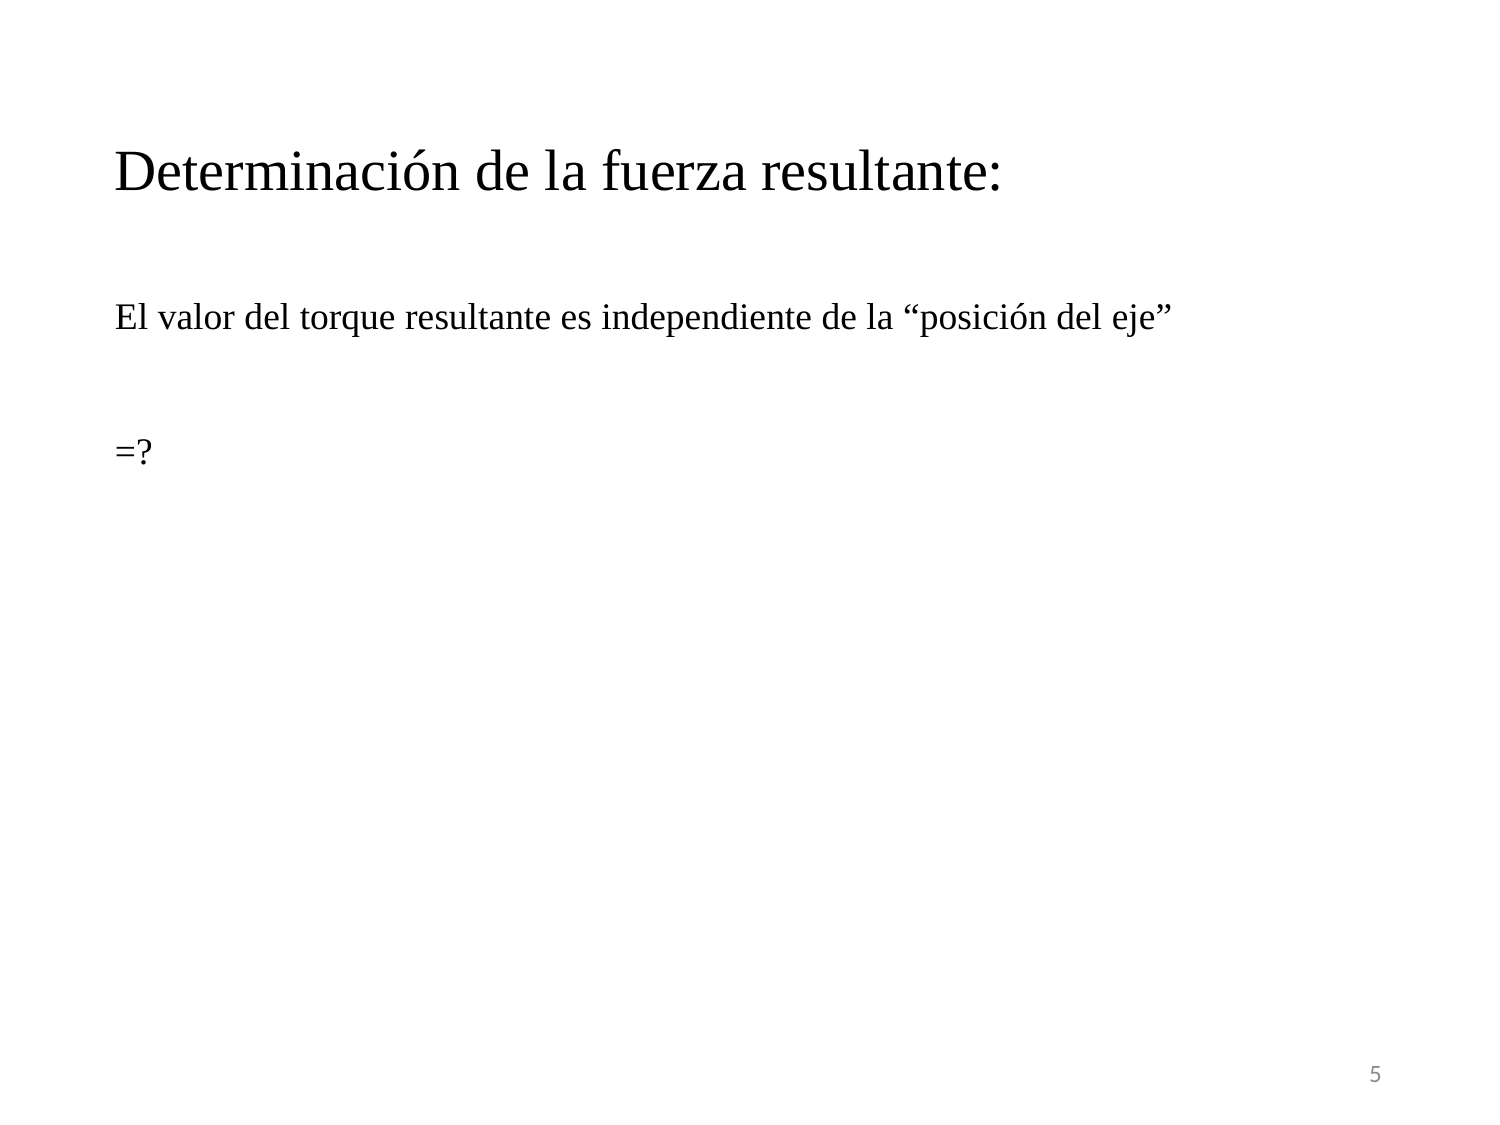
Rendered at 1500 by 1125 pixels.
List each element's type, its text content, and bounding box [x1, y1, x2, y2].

slide_number 5 [1059, 1042, 1397, 1103]
